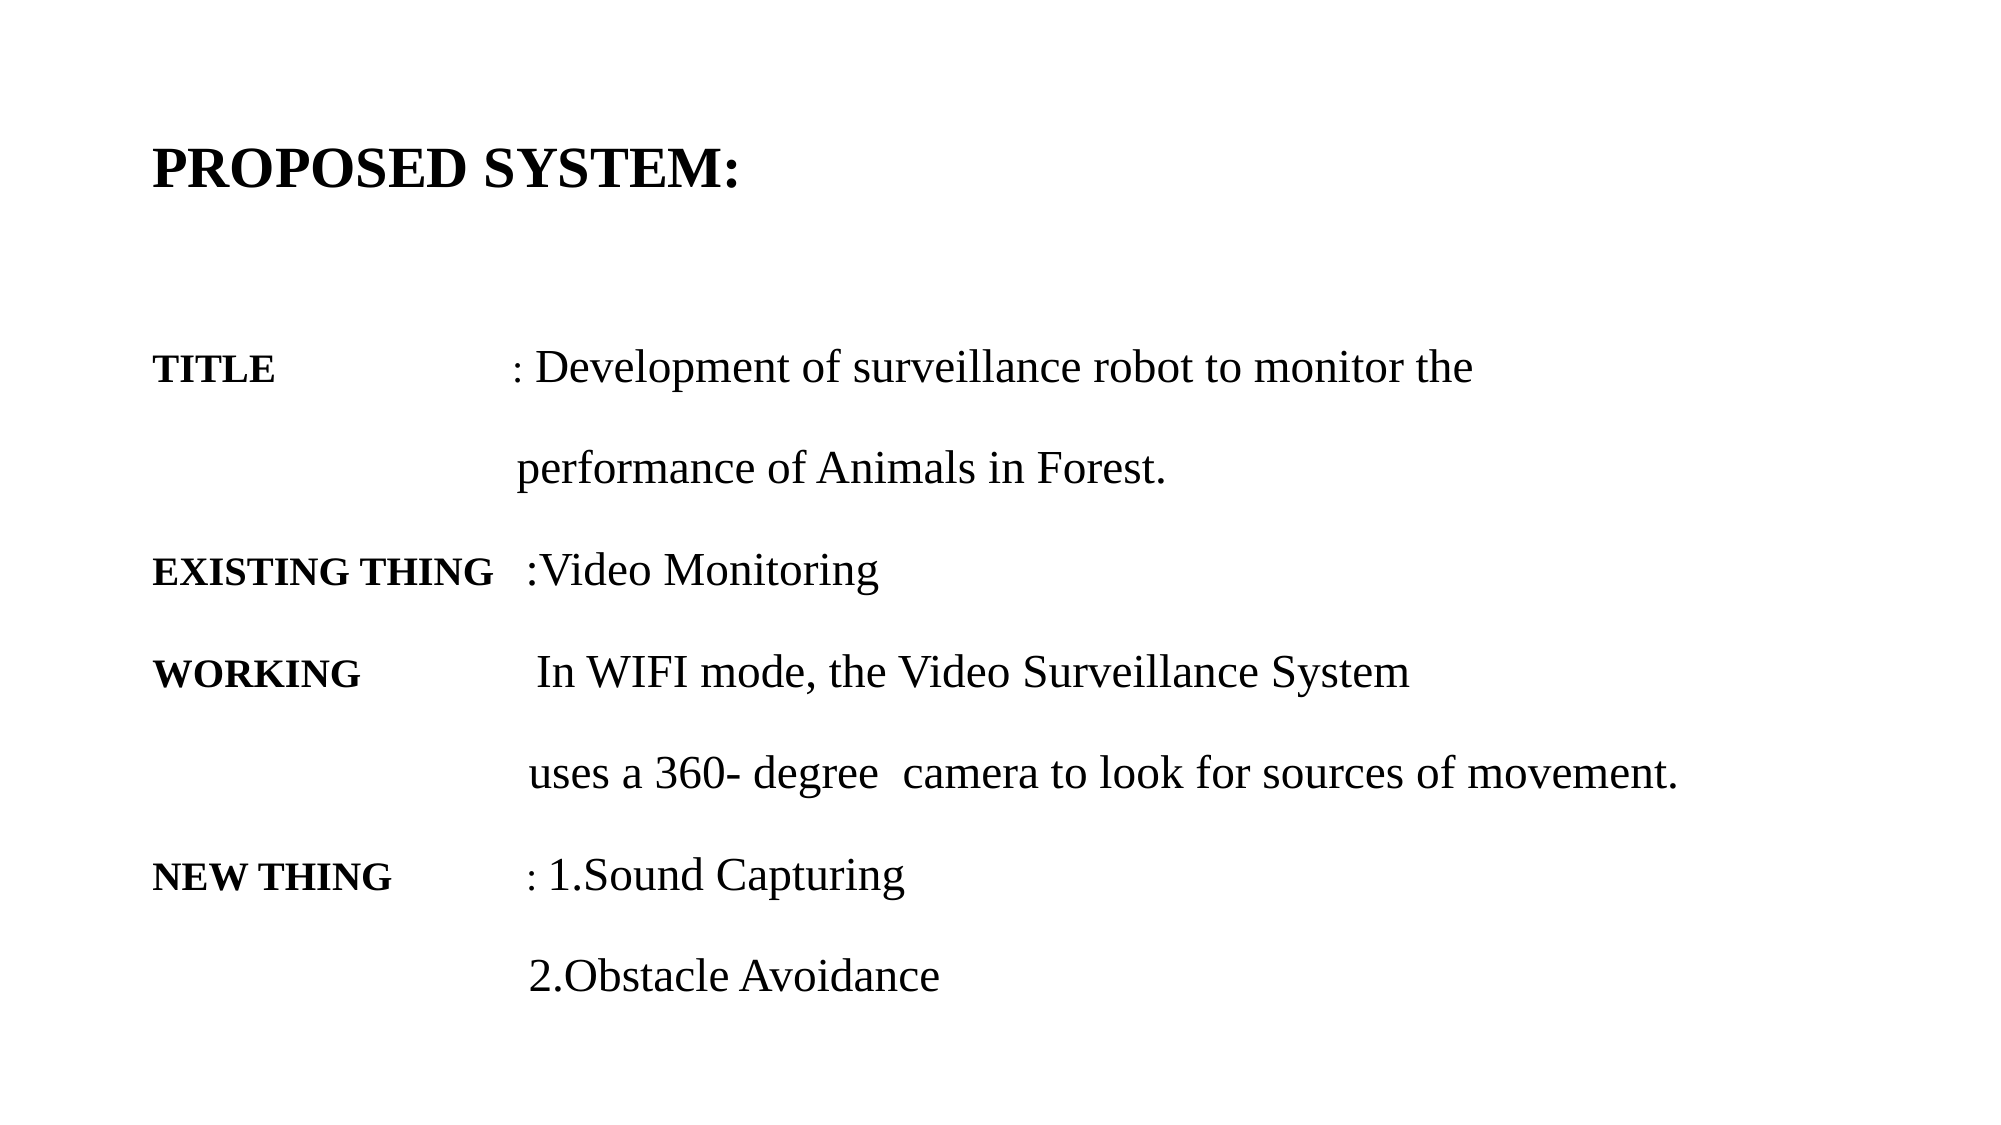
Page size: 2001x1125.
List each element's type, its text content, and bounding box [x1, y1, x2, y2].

title PROPOSED SYSTEM: [137, 59, 1863, 278]
list TITLE : Development of surveillance robot to monitor the performance of Animals in Forest. EXISTING THING :Video Monitoring WORKING In WIFI mode, the Video Surveillance System uses a 360- degree camera to look for sources of movement. NEW THING : 1.Sound Capturing 2.Obstacle Avoidance [137, 299, 1863, 1014]
